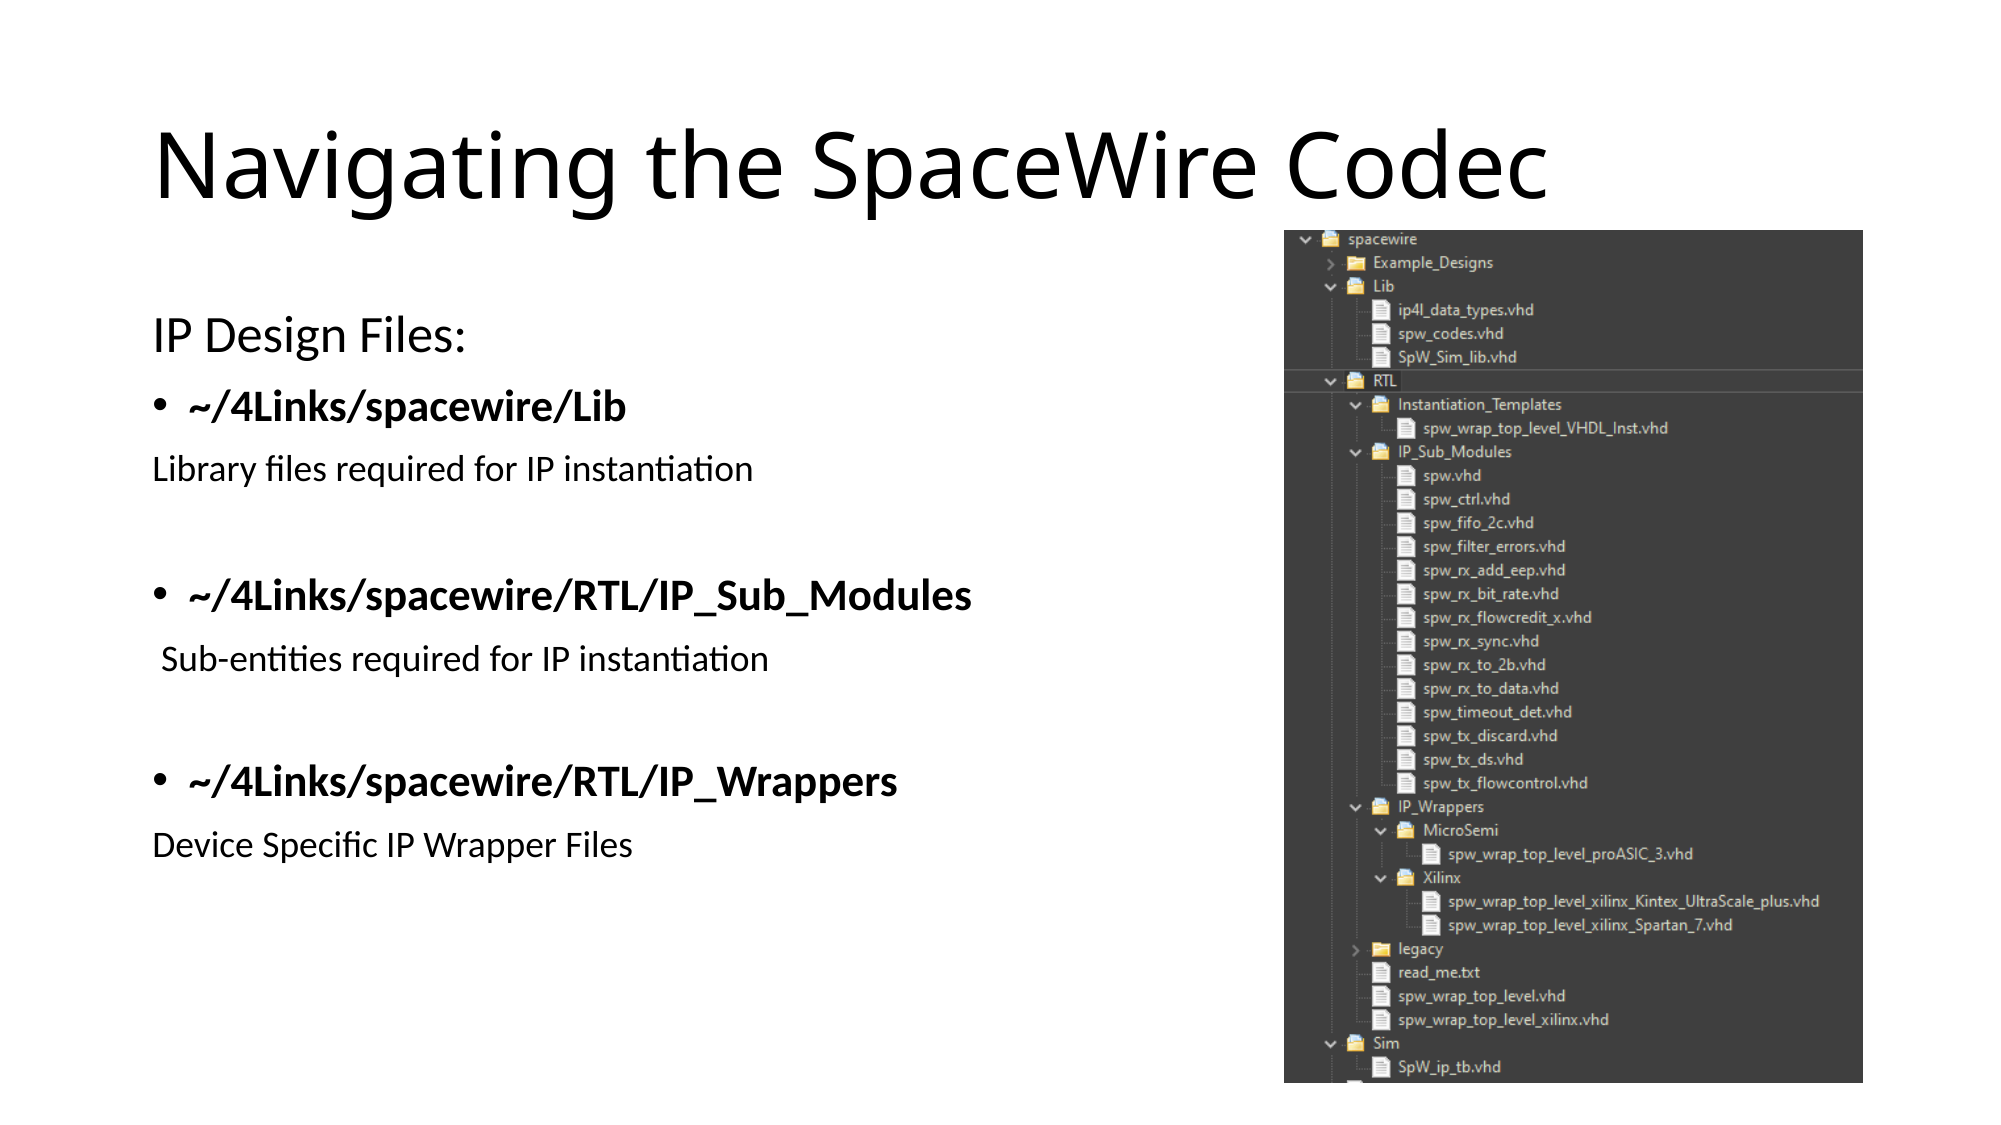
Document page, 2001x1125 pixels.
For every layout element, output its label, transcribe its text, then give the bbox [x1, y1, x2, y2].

list IP Design Files: ~/4Links/spacewire/Lib Library files required for IP instantiation ~/4Links/spacewire/RTL/IP_Sub_Modules Sub-entities required for IP instantiation ~/4Links/spacewire/RTL/IP_Wrappers Device Specific IP Wrapper Files [137, 299, 1284, 1014]
title Navigating the SpaceWire Codec [137, 59, 1863, 278]
picture [1284, 230, 1863, 1083]
